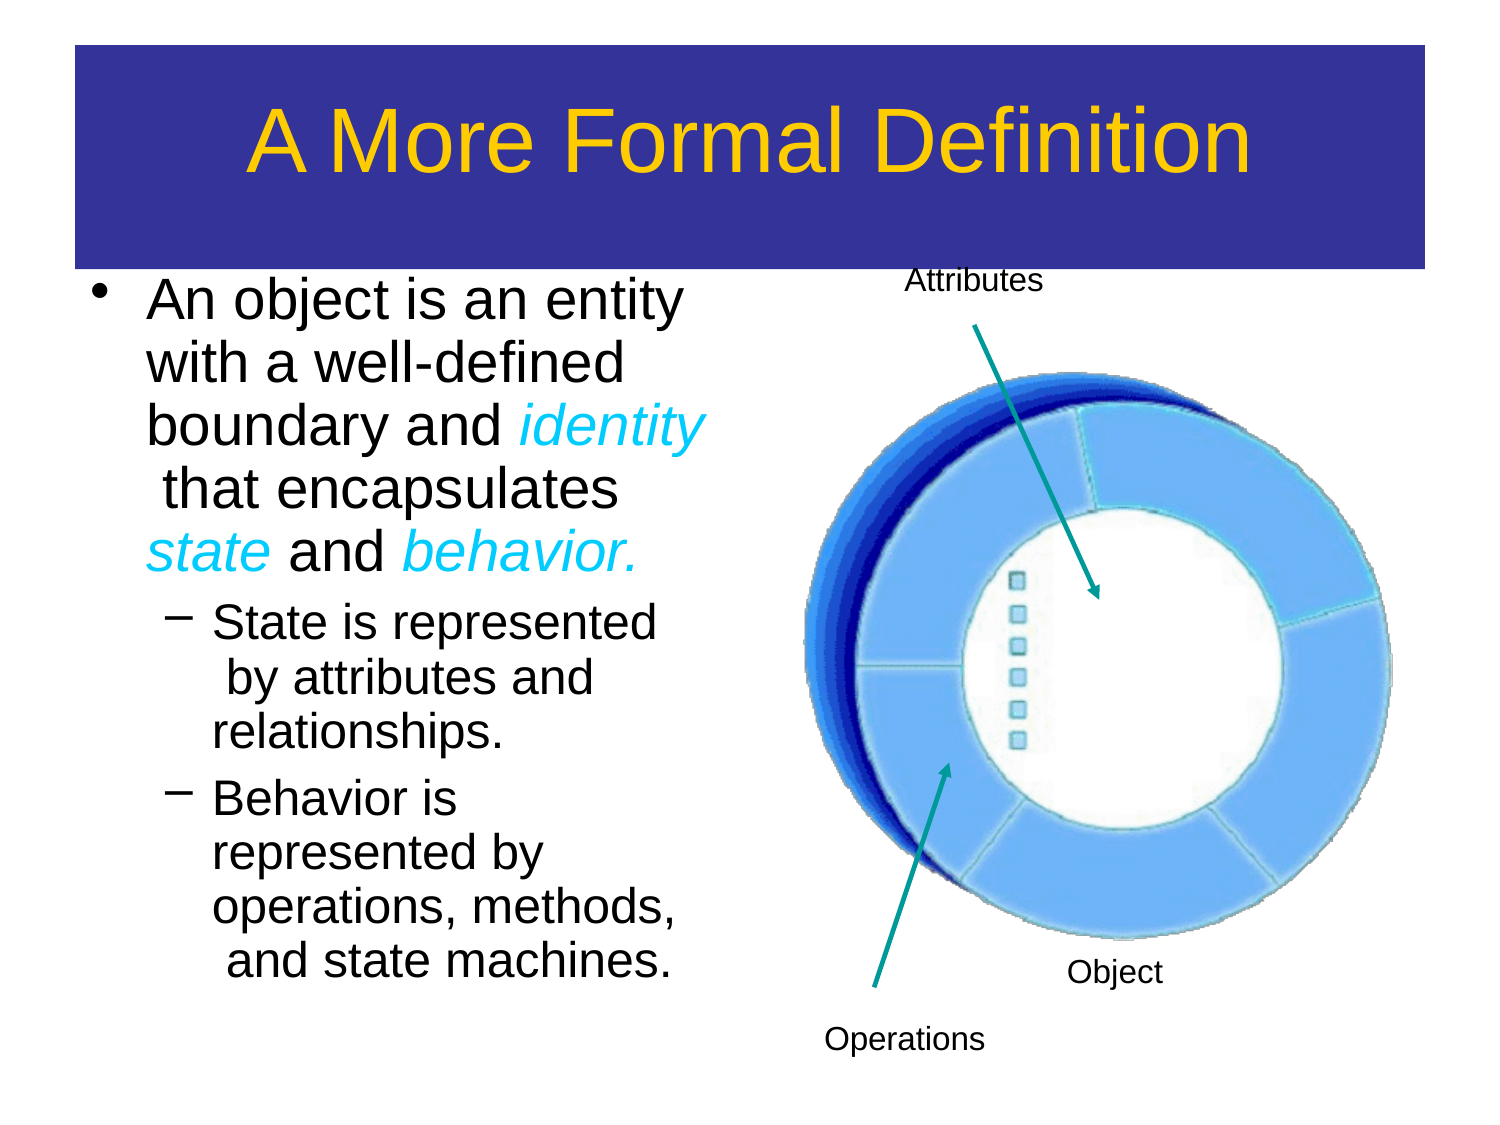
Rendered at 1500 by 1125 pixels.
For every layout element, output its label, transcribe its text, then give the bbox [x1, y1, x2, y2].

text_box An object is an entity with a well-defined boundary and identity that encapsulates state and behavior. State is represented by attributes and relationships. Behavior is represented by operations, methods, and state machines. [87, 260, 708, 988]
text_box [972, 323, 1100, 600]
text_box Object [1064, 947, 1166, 990]
title A More Formal Definition [75, 45, 1425, 270]
text_box [871, 762, 952, 989]
text_box Attributes [902, 256, 1048, 299]
text_box Operations [822, 1014, 990, 1057]
text_box [799, 360, 1402, 950]
